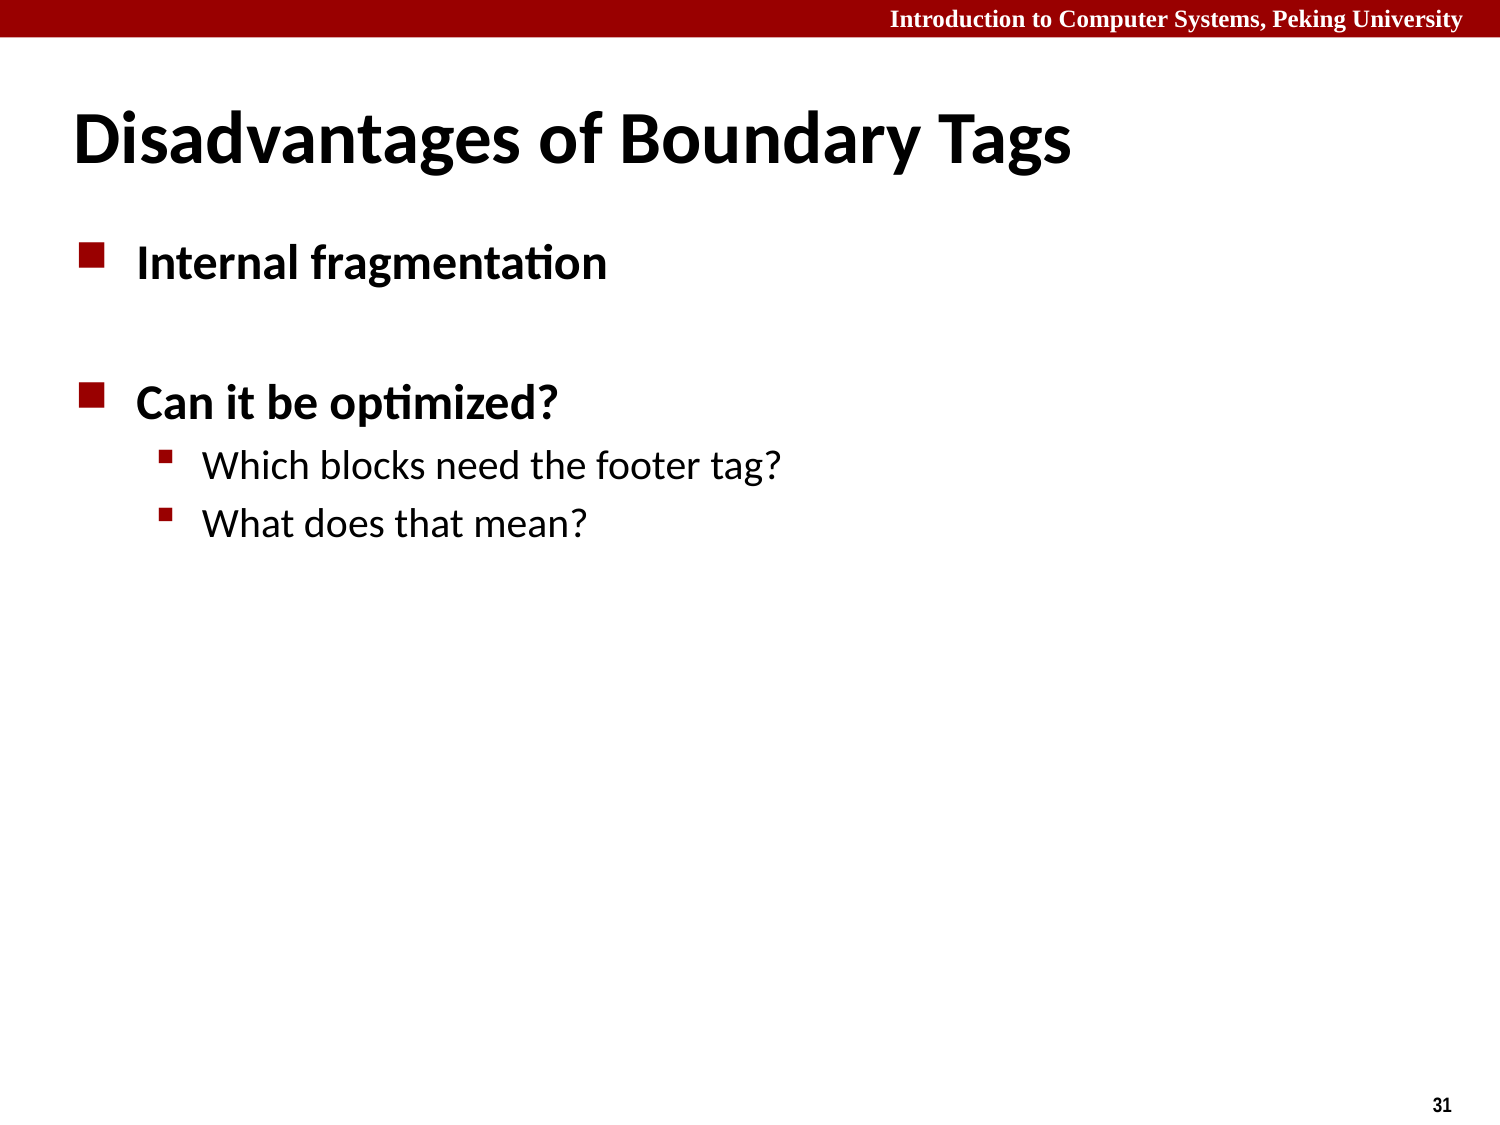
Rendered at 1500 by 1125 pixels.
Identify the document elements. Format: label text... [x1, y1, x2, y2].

list Internal fragmentation Can it be optimized? Which blocks need the footer tag? What does that mean? [64, 221, 1361, 1038]
title Disadvantages of Boundary Tags [58, 71, 1305, 197]
